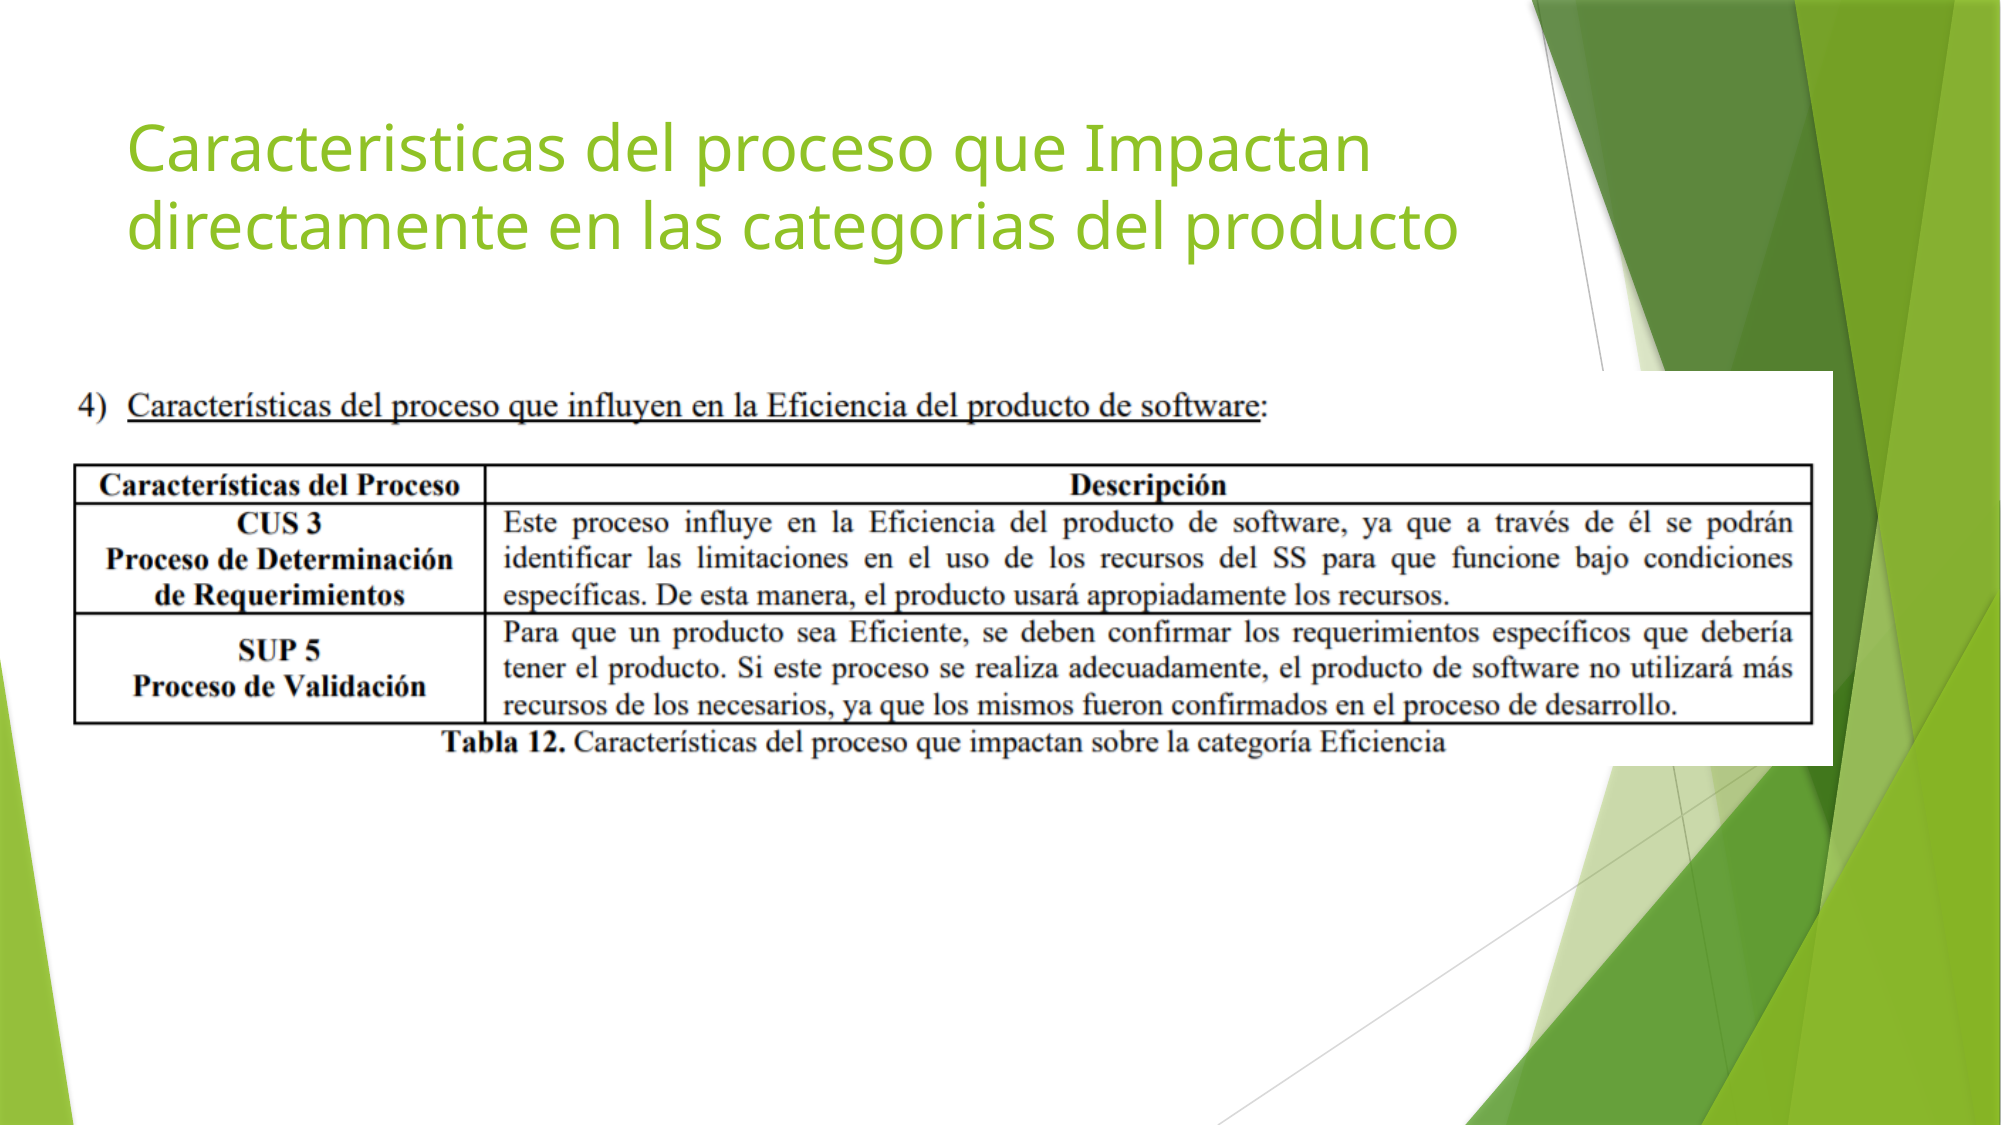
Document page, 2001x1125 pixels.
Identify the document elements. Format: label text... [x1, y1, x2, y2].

title Caracteristicas del proceso que Impactan directamente en las categorias del producto [111, 99, 1522, 317]
picture [54, 371, 1834, 766]
